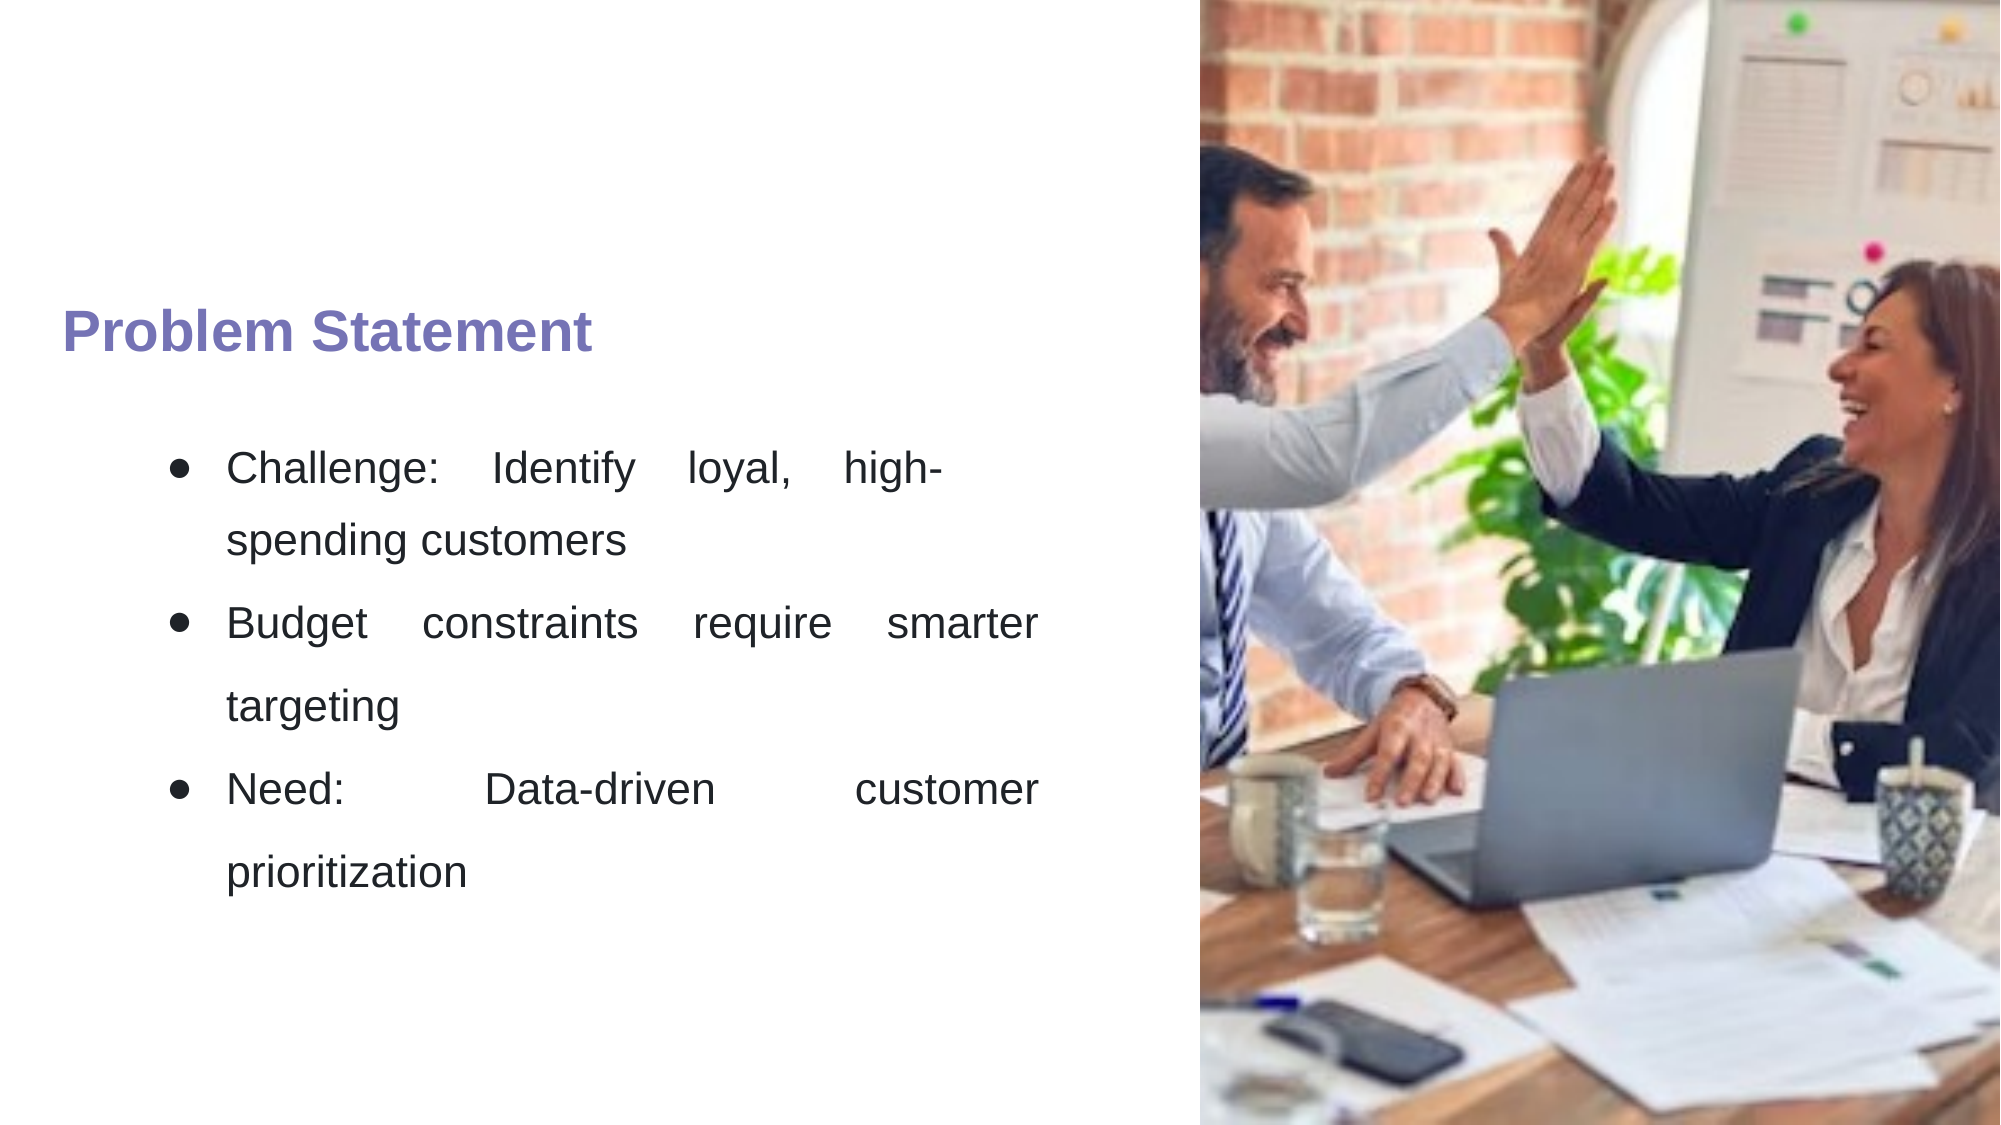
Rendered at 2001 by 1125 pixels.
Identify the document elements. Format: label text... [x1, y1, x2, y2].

title Problem Statement [60, 290, 602, 482]
picture [1199, 0, 2000, 1125]
text_box Challenge: Identify loyal, high-spending customers Budget constraints require smarter targeting Need: Data-driven customer prioritization [151, 419, 1042, 897]
